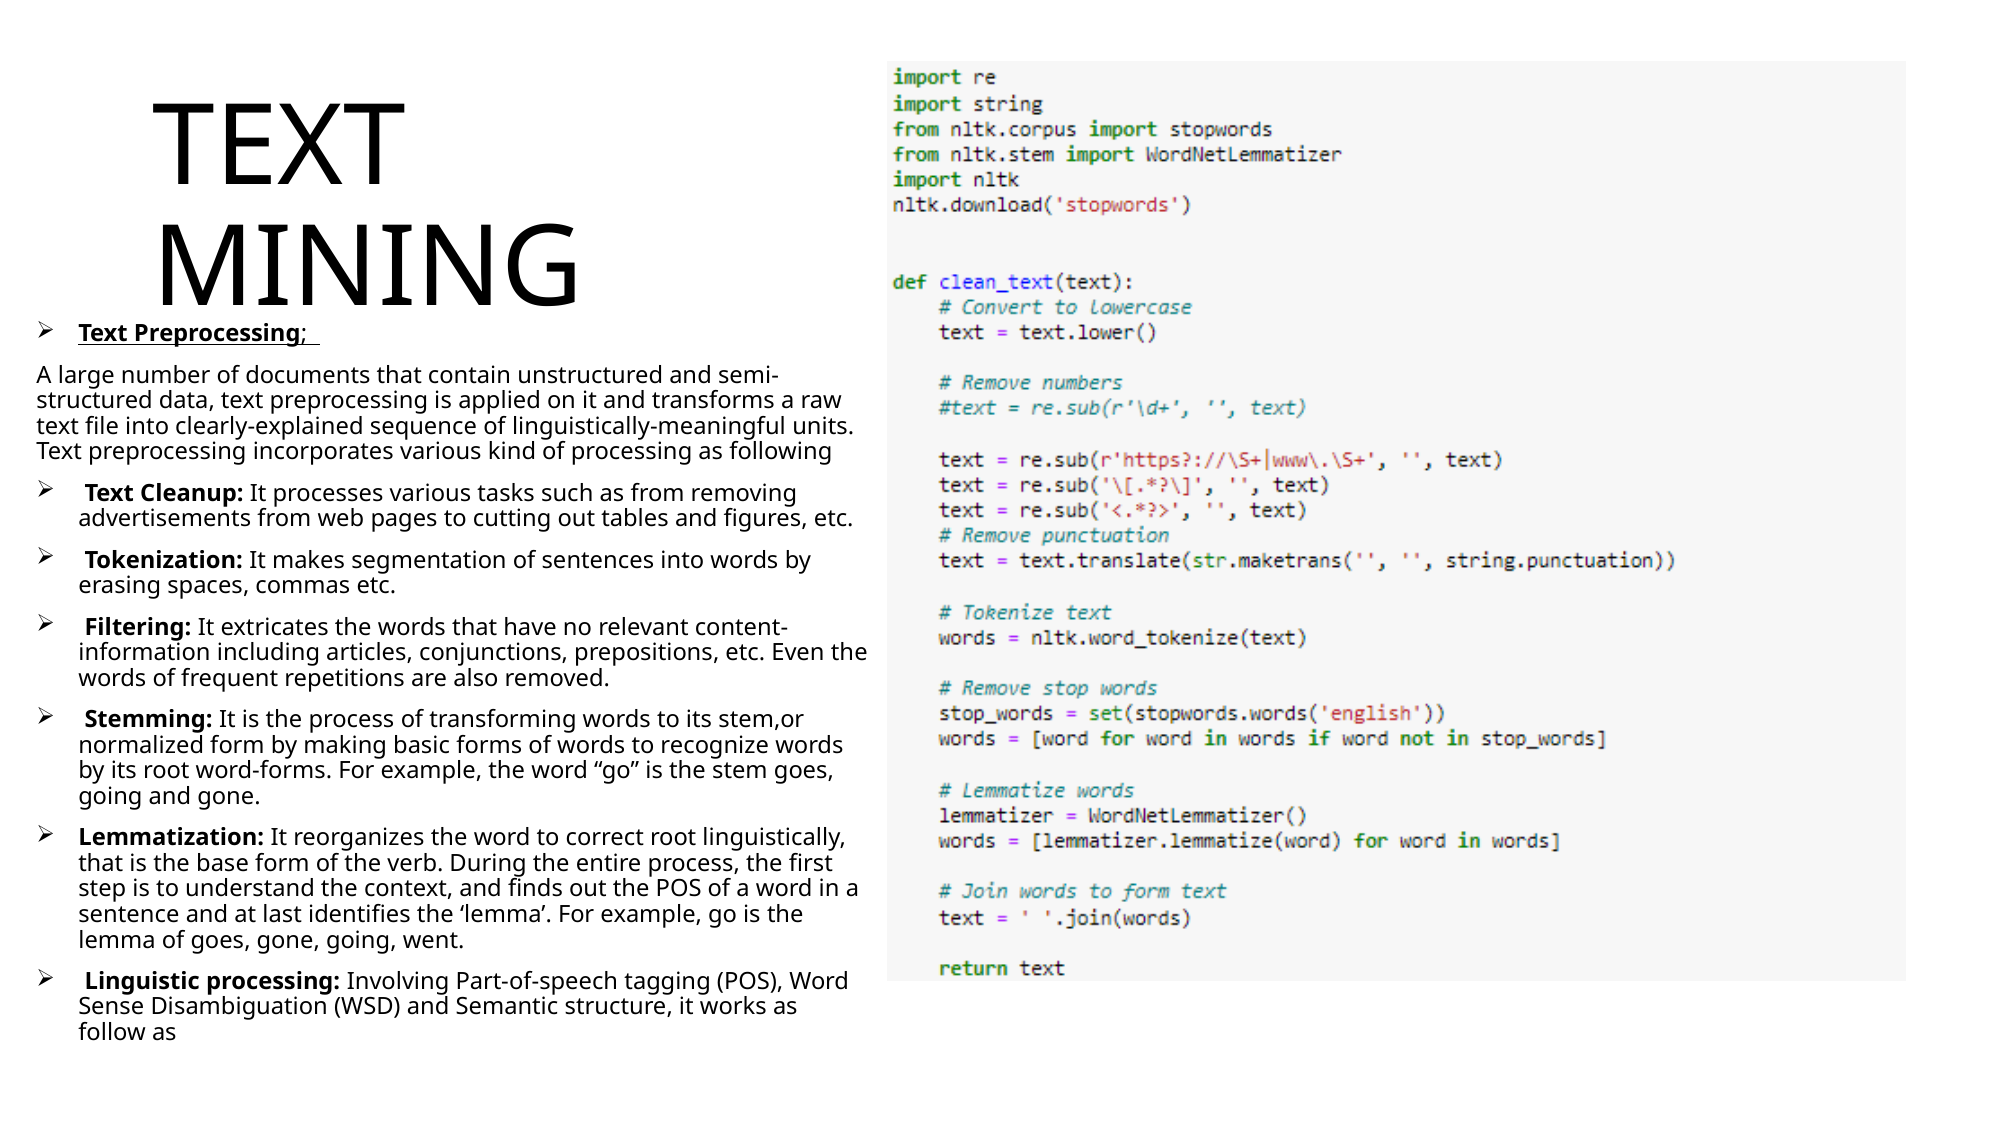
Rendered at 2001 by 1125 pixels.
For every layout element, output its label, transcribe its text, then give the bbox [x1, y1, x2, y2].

list Text Preprocessing; A large number of documents that contain unstructured and semi-structured data, text preprocessing is applied on it and transforms a raw text file into clearly-explained sequence of linguistically-meaningful units. Text preprocessing incorporates various kind of processing as following Text Cleanup: It processes various tasks such as from removing advertisements from web pages to cutting out tables and figures, etc. Tokenization: It makes segmentation of sentences into words by erasing spaces, commas etc. Filtering: It extricates the words that have no relevant content-information including articles, conjunctions, prepositions, etc. Even the words of frequent repetitions are also removed. Stemming: It is the process of transforming words to its stem,or normalized form by making basic forms of words to recognize words by its root word-forms. For example, the word “go” is the stem goes, going and gone. Lemmatization: It reorganizes the word to correct root linguistically, that is the base form of the verb. During the entire process, the first step is to understand the context, and finds out the POS of a word in a sentence and at last identifies the ‘lemma’. For example, go is the lemma of goes, gone, going, went. Linguistic processing: Involving Part-of-speech tagging (POS), Word Sense Disambiguation (WSD) and Semantic structure, it works as follow as [21, 313, 888, 1072]
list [887, 61, 1906, 981]
title TEXT MINING [137, 75, 783, 313]
